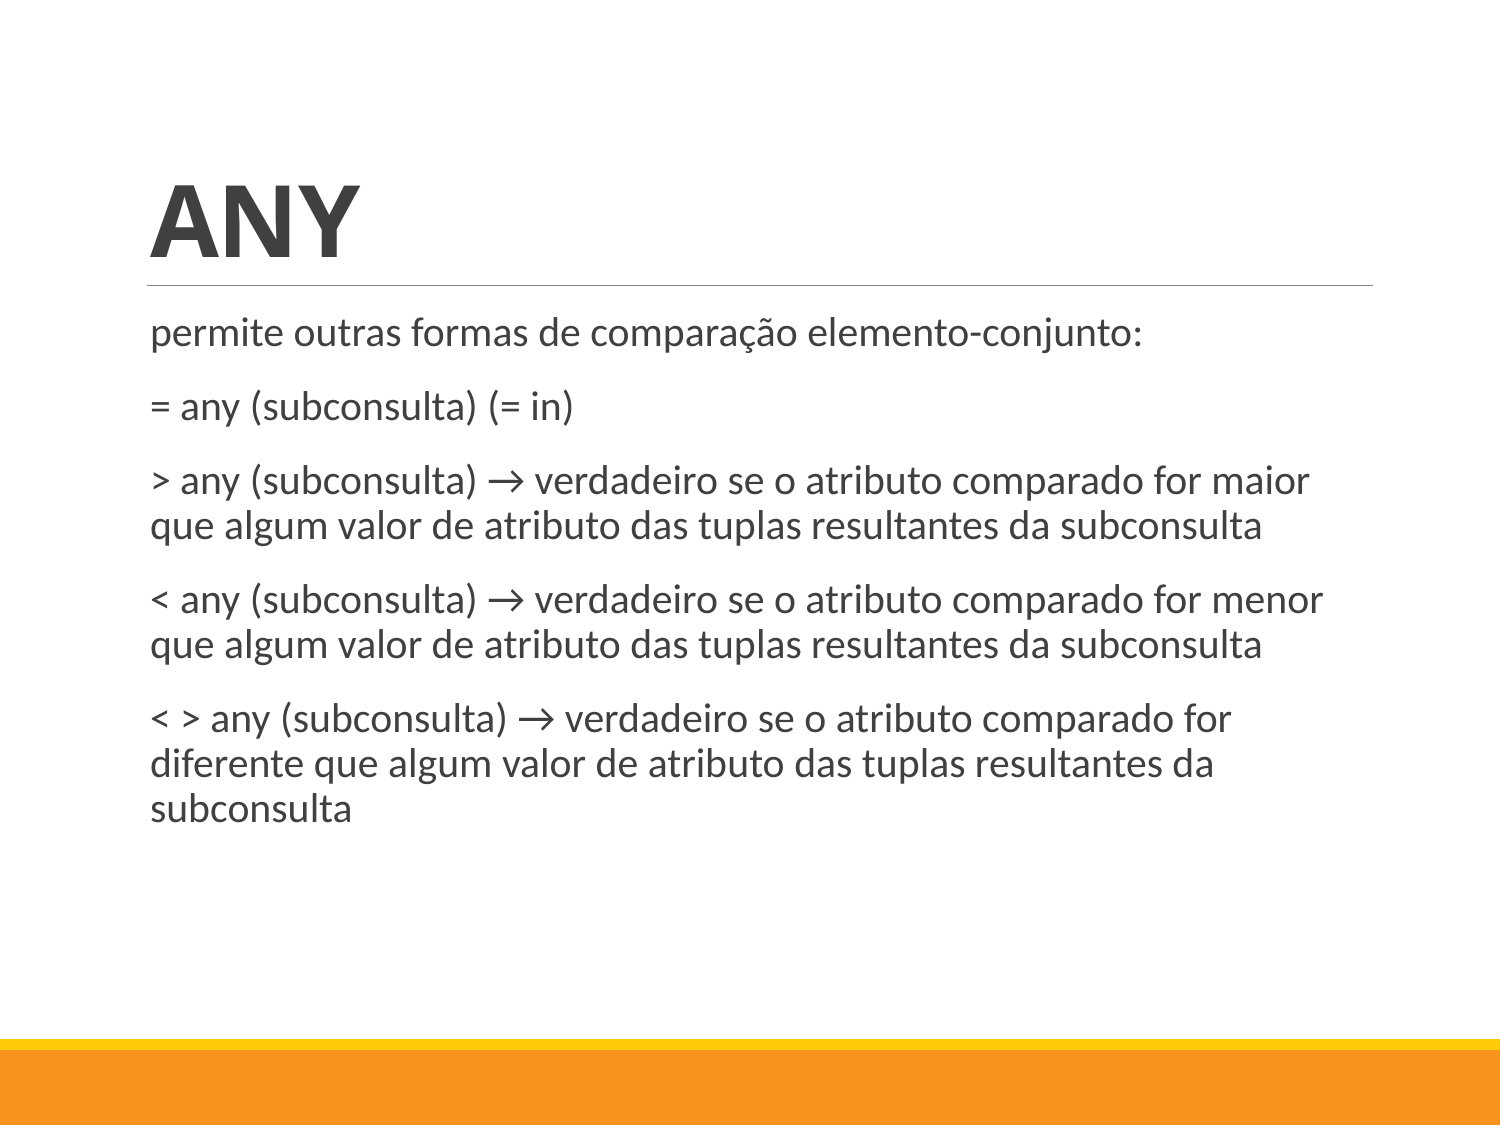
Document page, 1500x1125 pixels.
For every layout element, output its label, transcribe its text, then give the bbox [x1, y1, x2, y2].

title ANY [135, 47, 1373, 285]
list permite outras formas de comparação elemento-conjunto: = any (subconsulta) (= in) > any (subconsulta) → verdadeiro se o atributo comparado for maior que algum valor de atributo das tuplas resultantes da subconsulta < any (subconsulta) → verdadeiro se o atributo comparado for menor que algum valor de atributo das tuplas resultantes da subconsulta < > any (subconsulta) → verdadeiro se o atributo comparado for diferente que algum valor de atributo das tuplas resultantes da subconsulta [135, 302, 1373, 963]
